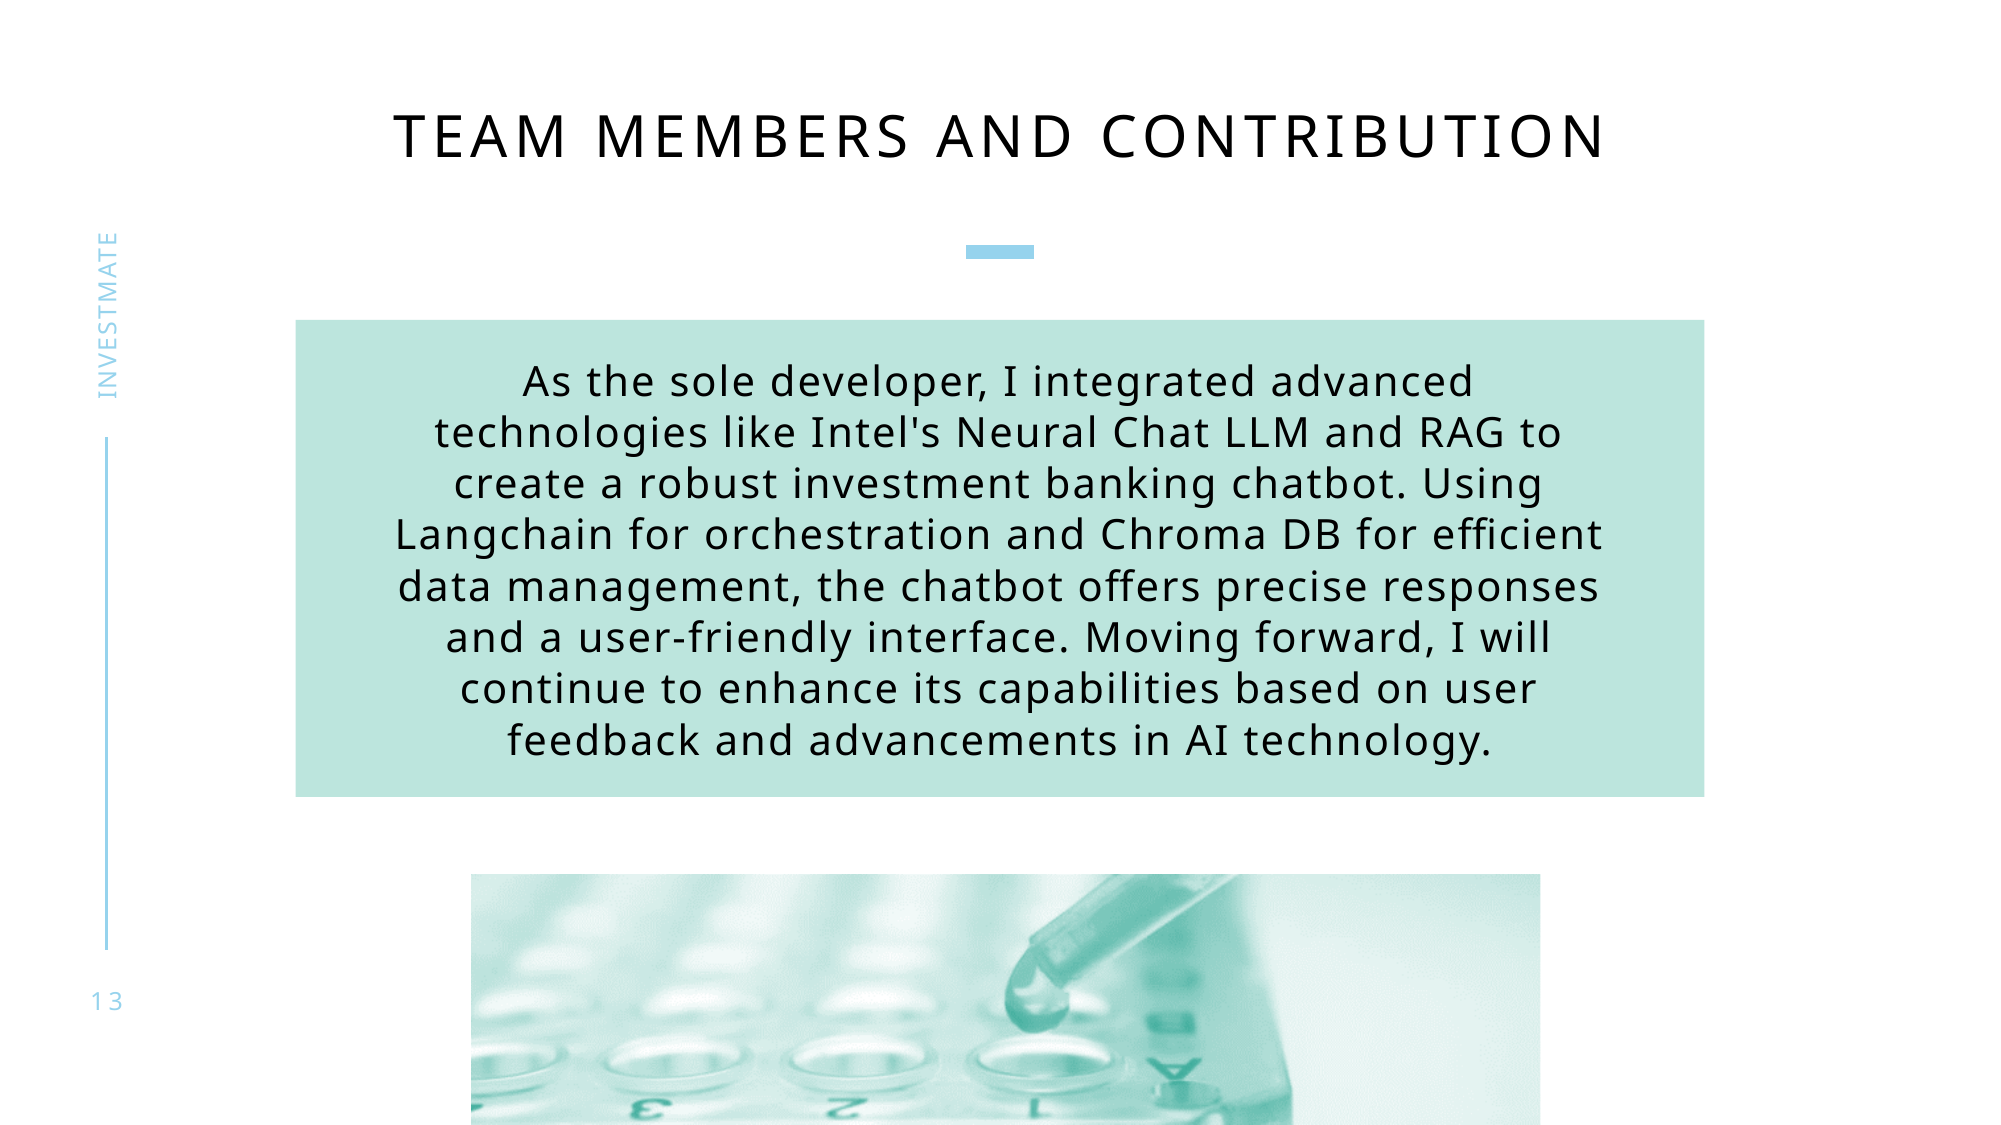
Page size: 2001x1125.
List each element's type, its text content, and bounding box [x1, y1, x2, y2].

list As the sole developer, I integrated advanced technologies like Intel's Neural Chat LLM and RAG to create a robust investment banking chatbot. Using Langchain for orchestration and Chroma DB for efficient data management, the chatbot offers precise responses and a user-friendly interface. Moving forward, I will continue to enhance its capabilities based on user feedback and advancements in AI technology. [295, 319, 1705, 797]
slide_number 13 [68, 987, 144, 1018]
footer investmate [90, 107, 122, 400]
title Team members and contribution [376, 107, 1624, 195]
picture [470, 874, 1541, 1125]
